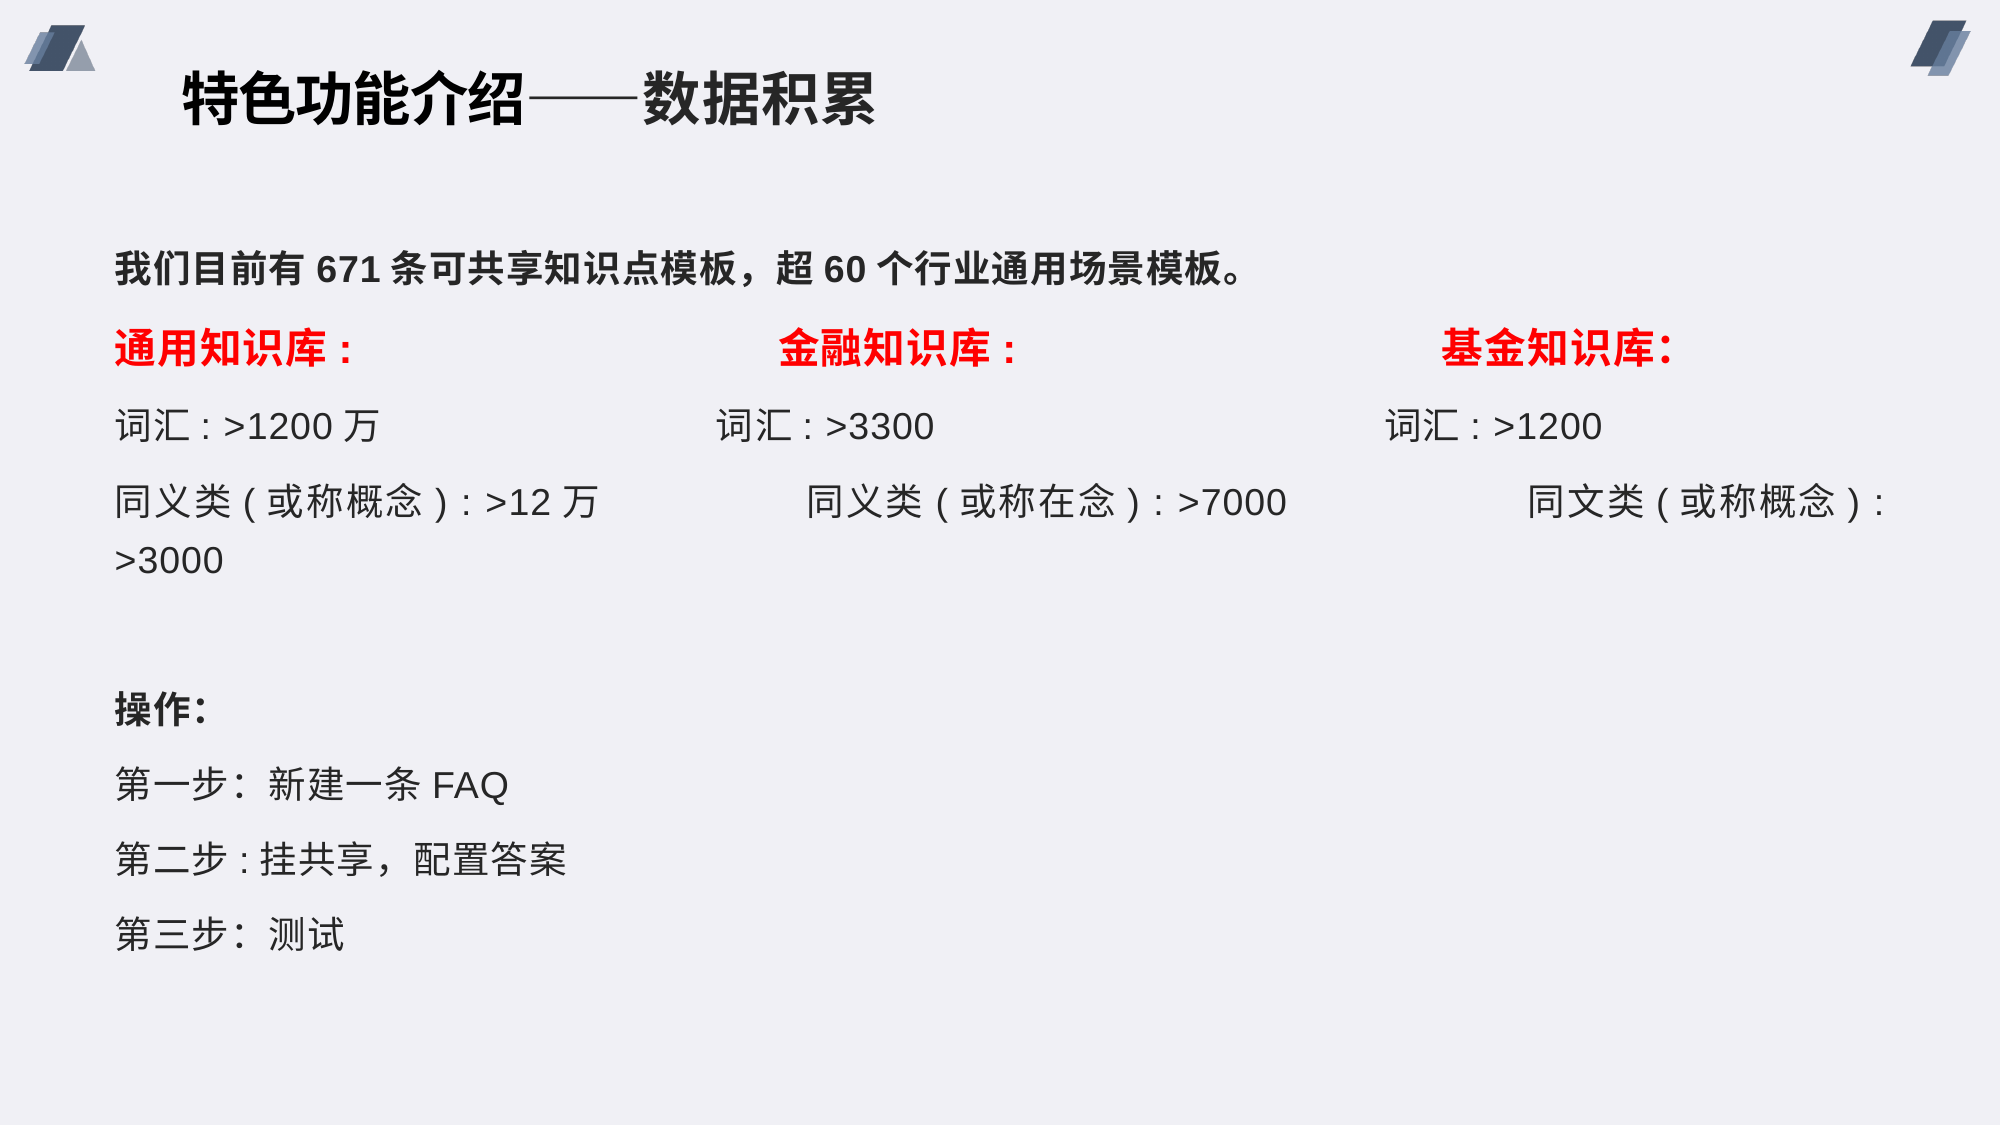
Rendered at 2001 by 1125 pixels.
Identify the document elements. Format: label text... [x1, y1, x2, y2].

text_box 特色功能介绍——数据积累 [166, 34, 1179, 146]
text_box 我们目前有671条可共享知识点模板，超60个行业通用场景模板。 通用知识库: 金融知识库: 基金知识库： 词汇: >1200万 词汇: >3300 词汇: >1200 同义类(或称概念) : >12万 同义类(或称在念) : >7000 同文类(或称概念) : >3000 操作： 第一步：新建一条FAQ 第二步:挂共享，配置答案 第三步：测试 [99, 224, 1901, 957]
picture [1881, 0, 2000, 97]
text_box [0, 0, 2000, 577]
picture [0, 0, 119, 97]
